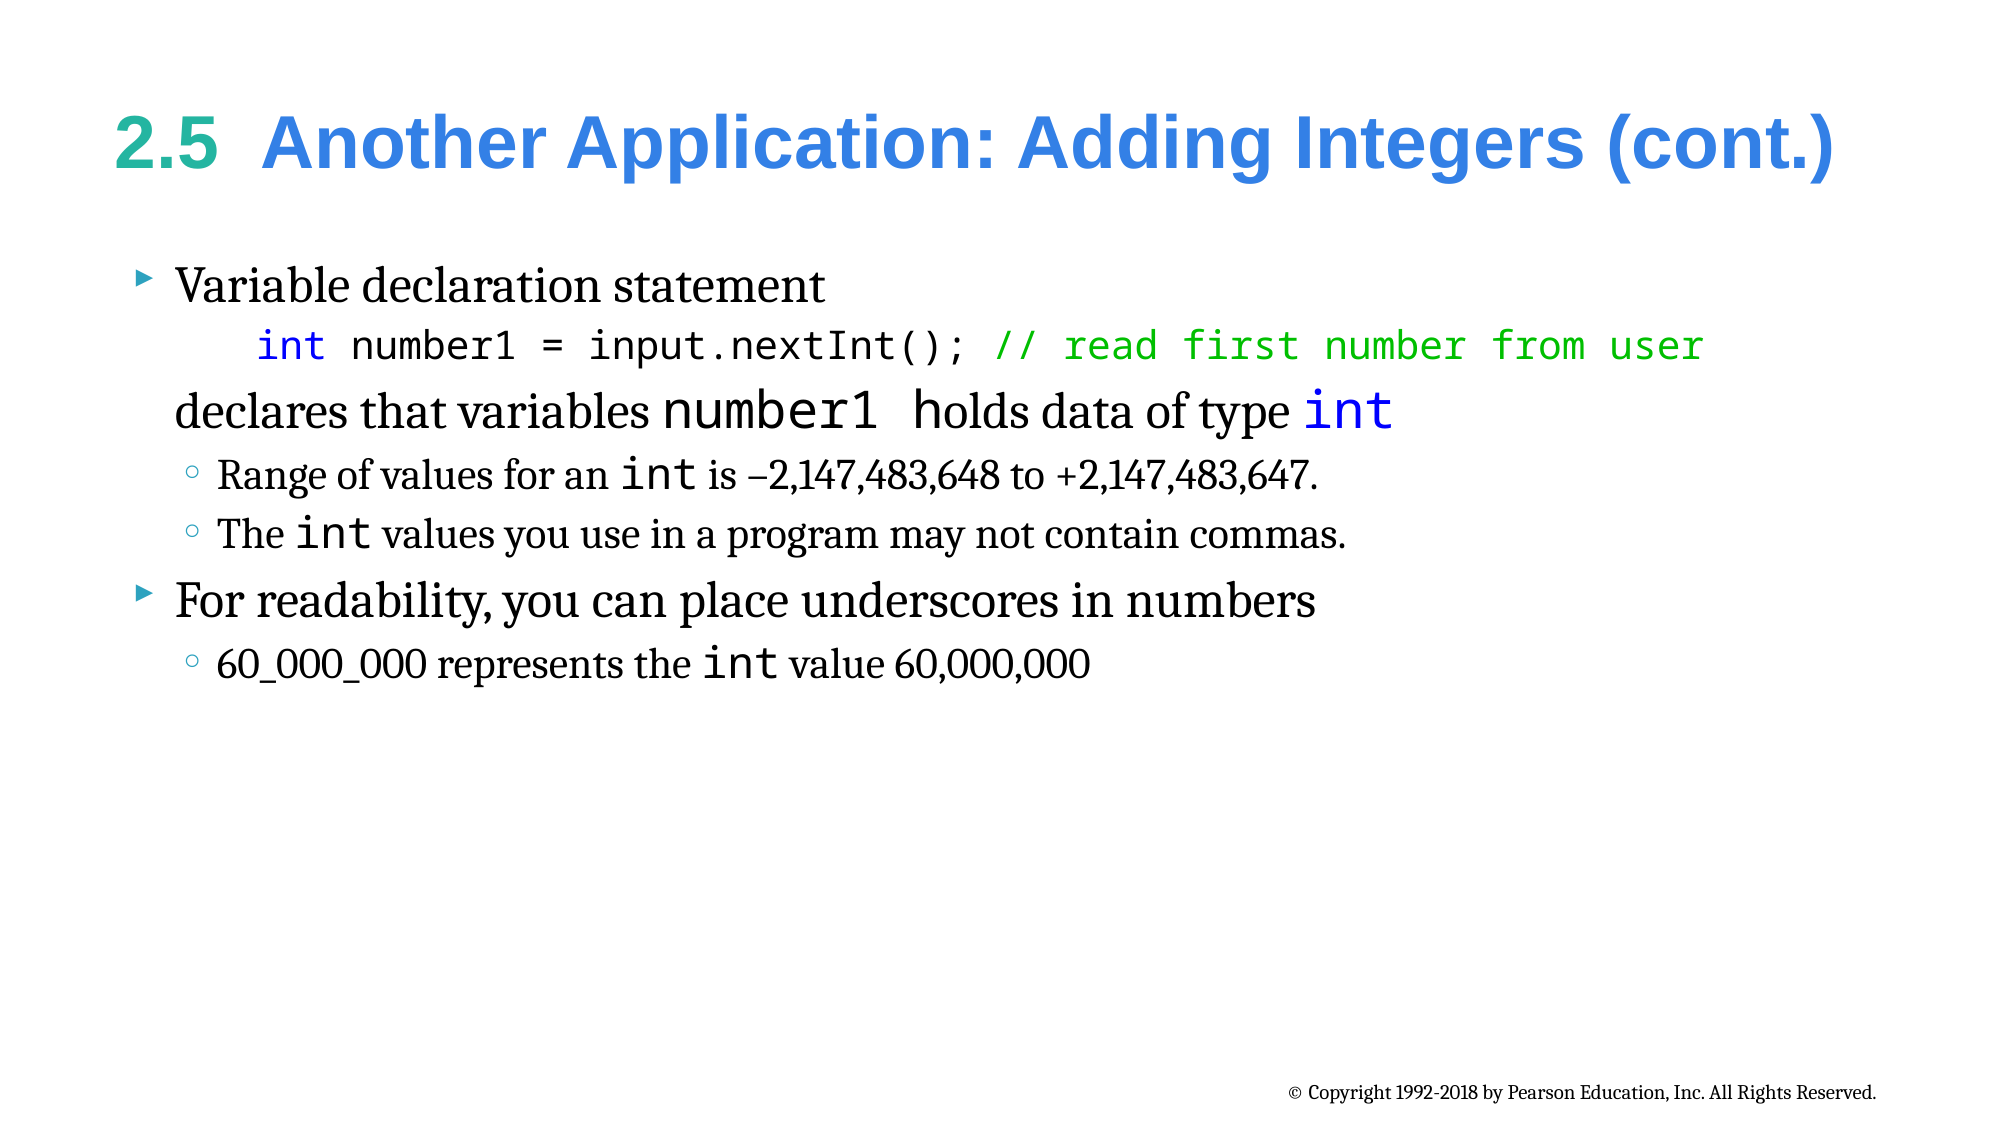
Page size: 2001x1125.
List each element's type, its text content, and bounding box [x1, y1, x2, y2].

list Variable declaration statement int number1 = input.nextInt(); // read first number from user declares that variables number1 holds data of type int Range of values for an int is –2,147,483,648 to +2,147,483,647. The int values you use in a program may not contain commas. For readability, you can place underscores in numbers 60_000_000 represents the int value 60,000,000 [99, 242, 1900, 986]
footer © Copyright 1992-2018 by Pearson Education, Inc. All Rights Reserved. [736, 1051, 1892, 1112]
title 2.5 Another Application: Adding Integers (cont.) [99, 45, 1900, 233]
